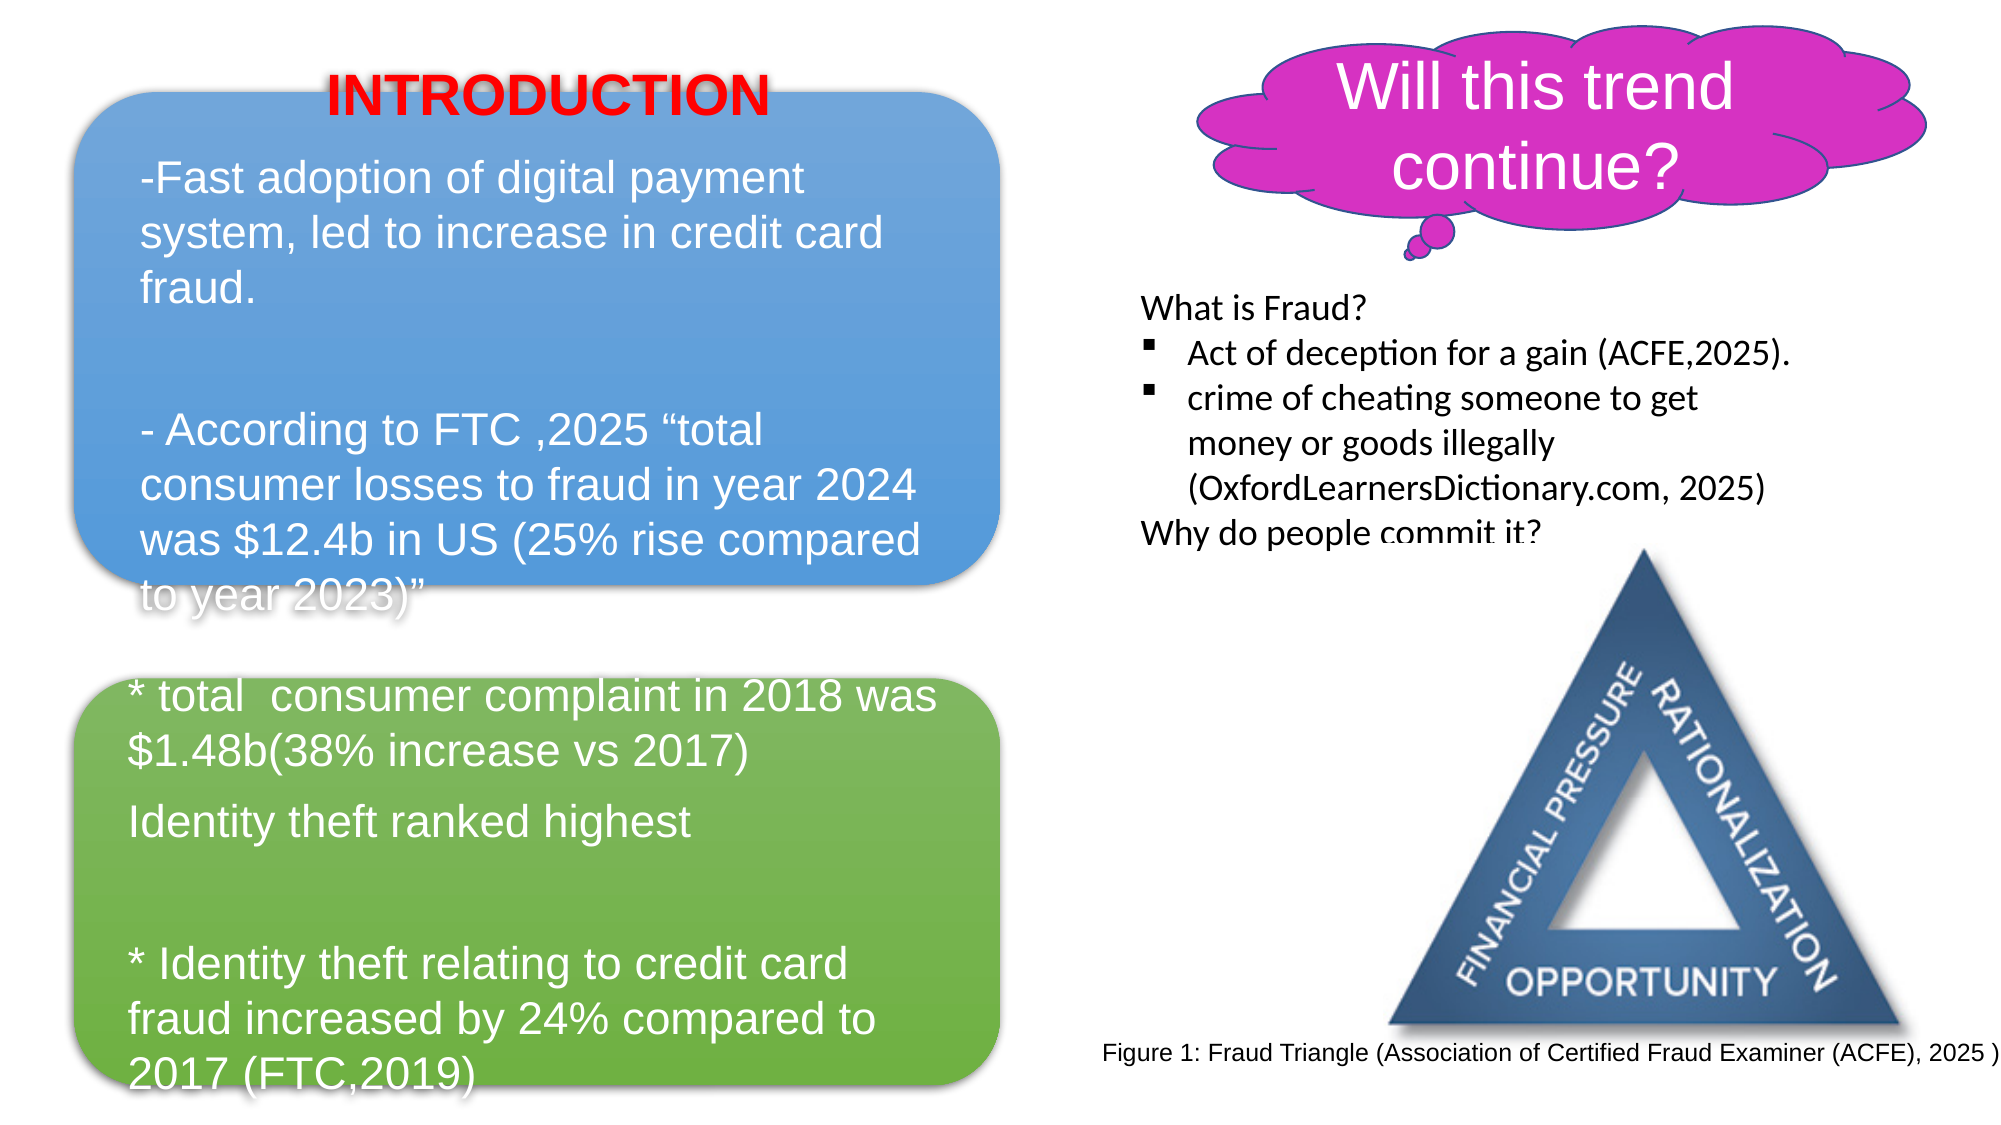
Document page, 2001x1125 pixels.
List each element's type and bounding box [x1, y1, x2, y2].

text_box [74, 92, 1000, 1125]
text_box [915, 0, 2000, 1125]
picture [1383, 543, 1926, 1053]
text_box [0, 0, 915, 1125]
